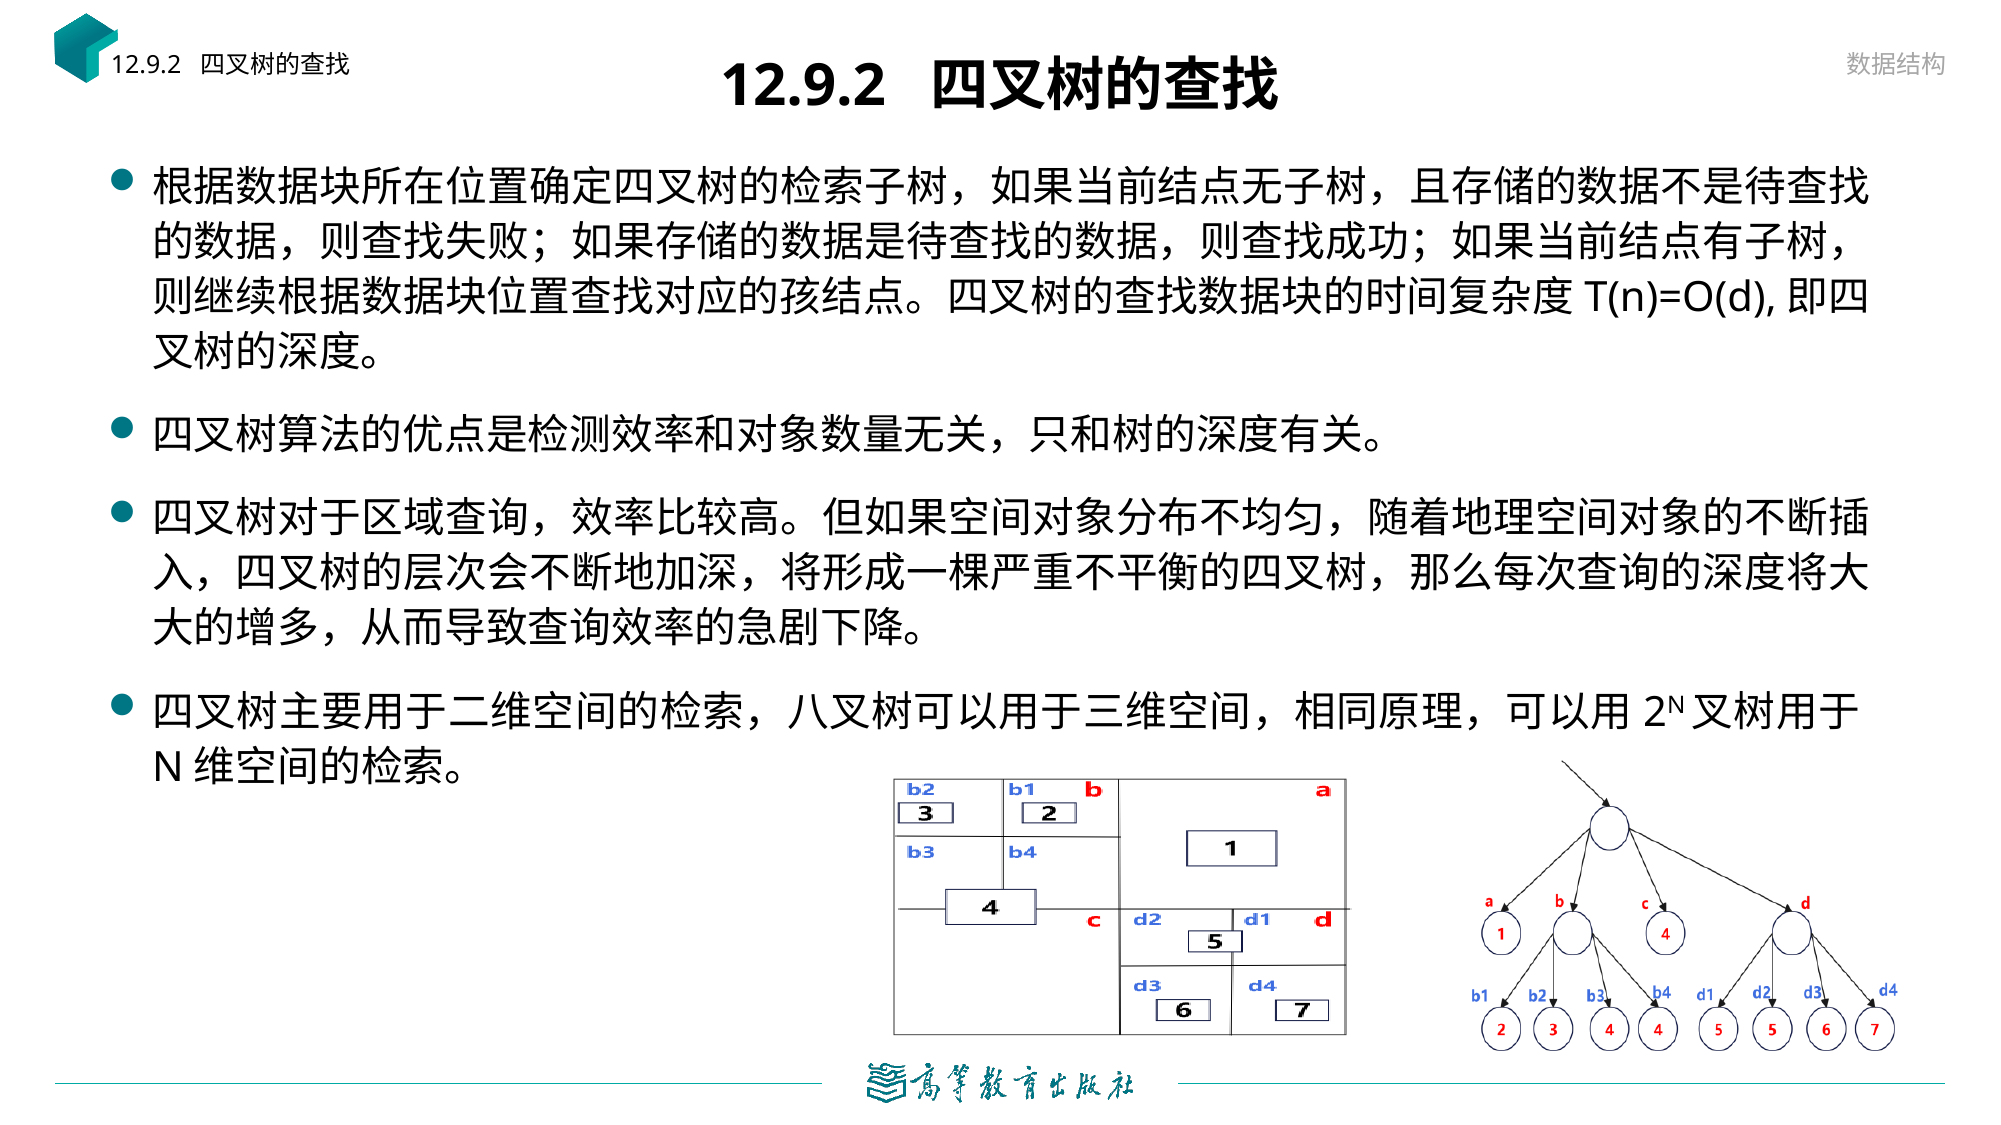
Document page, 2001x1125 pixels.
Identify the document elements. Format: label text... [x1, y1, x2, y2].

picture [1460, 754, 1907, 1051]
picture [867, 1063, 1133, 1103]
subtitle 12.9.2 四叉树的查找 [95, 44, 894, 99]
list 数据结构 [1115, 32, 1962, 86]
title 12.9.2 四叉树的查找 [137, 44, 1863, 130]
text_box 根据数据块所在位置确定四叉树的检索子树，如果当前结点无子树，且存储的数据不是待查找的数据，则查找失败；如果存储的数据是待查找的数据，则查找成功；如果当前结点有子树，则继续根据数据块位置查找对应的孩结点。四叉树的查找数据块的时间复杂度T(n)=O(d),即四叉树的深度。 四叉树算法的优点是检测效率和对象数量无关，只和树的深度有关。 四叉树对于区域查询，效率比较高。但如果空间对象分布不均匀，随着地理空间对象的不断插入，四叉树的层次会不断地加深，将形成一棵严重不平衡的四叉树，那么每次查询的深度将大大的增多，从而导致查询效率的急剧下降。 四叉树主要用于二维空间的检索，八叉树可以用于三维空间，相同原理，可以用2N叉树用于N维空间的检索。 [93, 147, 1886, 1036]
picture [893, 768, 1352, 1036]
